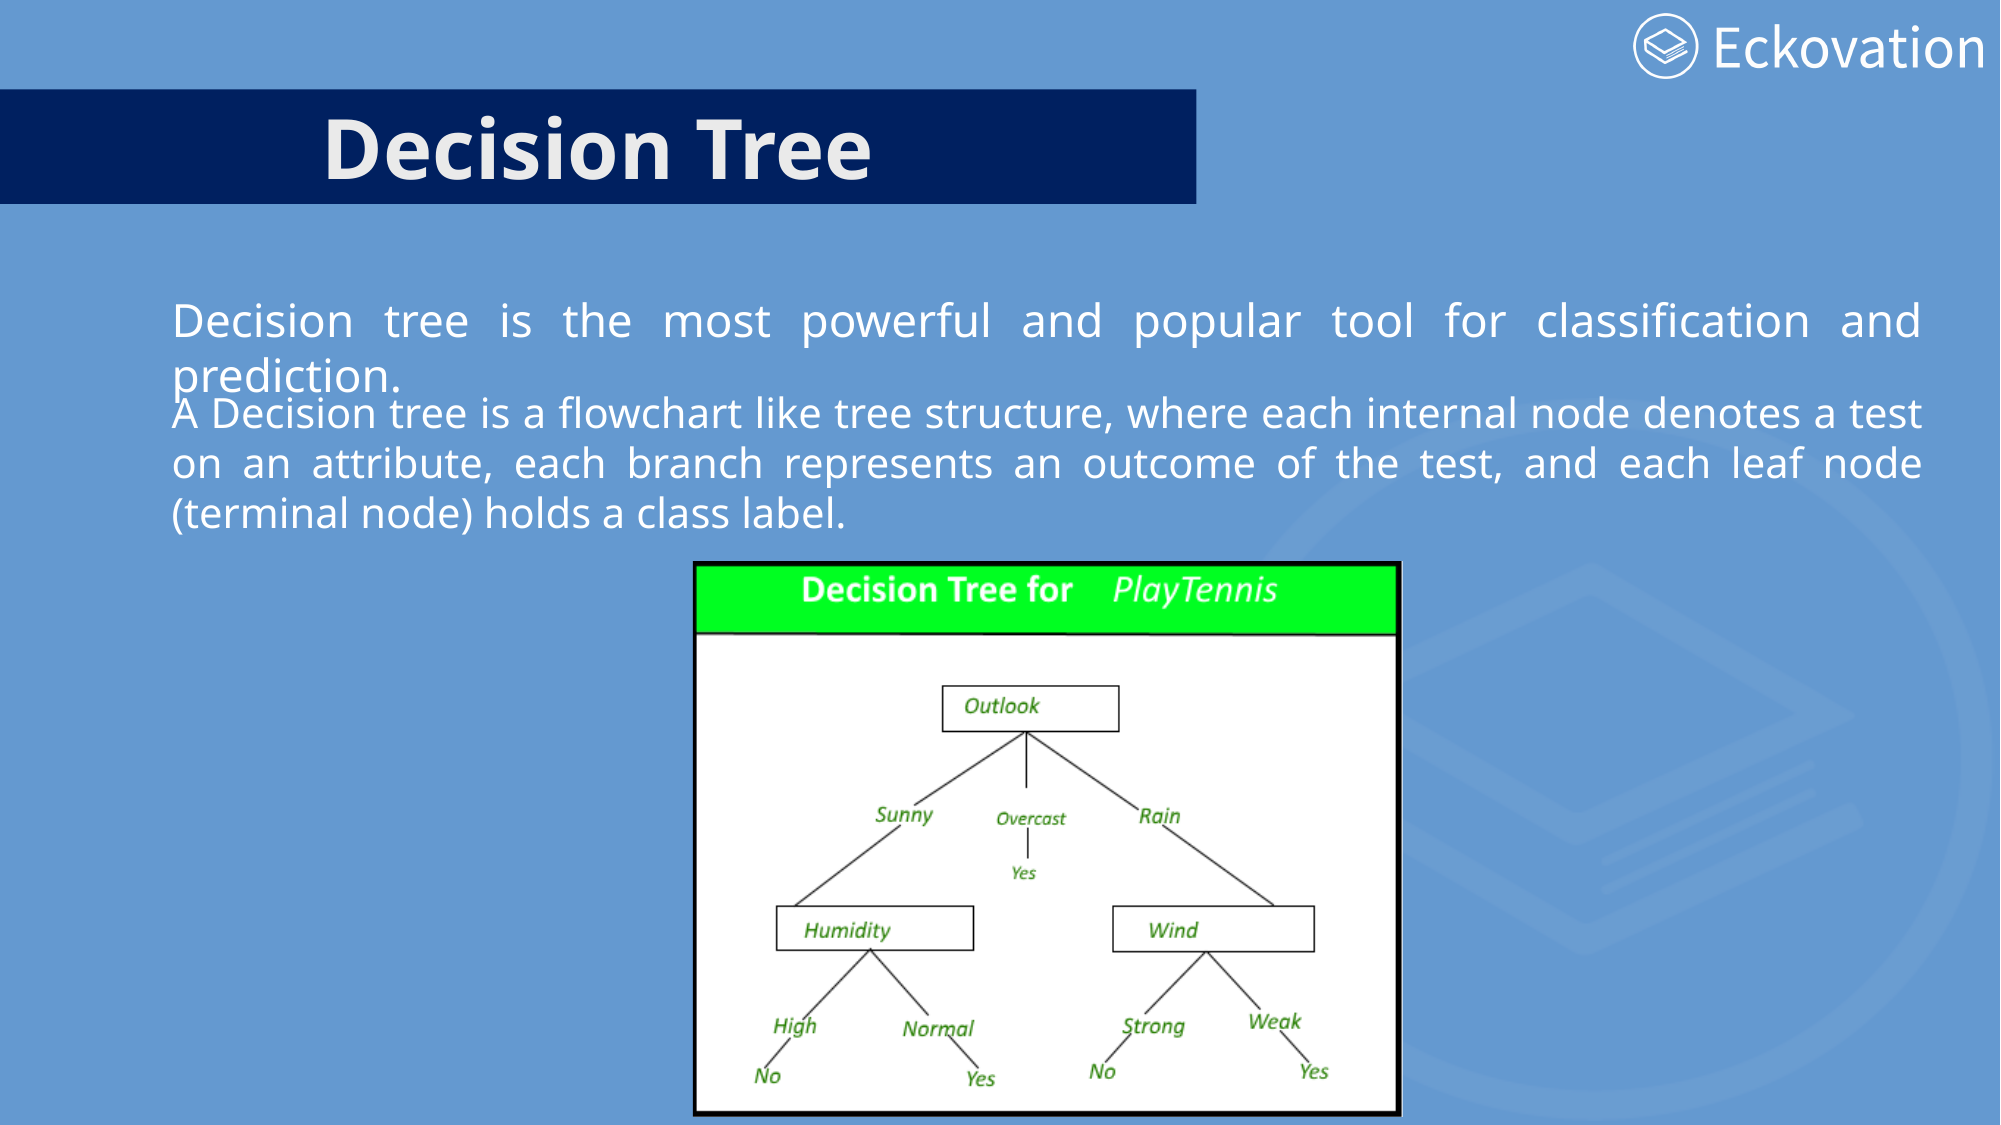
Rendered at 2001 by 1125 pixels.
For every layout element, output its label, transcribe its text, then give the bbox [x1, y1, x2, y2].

text_box Decision tree is the most powerful and popular tool for classification and prediction. [156, 284, 1939, 379]
text_box Decision Tree [0, 89, 1197, 204]
text_box A Decision tree is a flowchart like tree structure, where each internal node denotes a test on an attribute, each branch represents an outcome of the test, and each leaf node (terminal node) holds a class label. [156, 379, 1939, 545]
picture [692, 397, 1995, 1121]
picture [1633, 13, 1983, 79]
